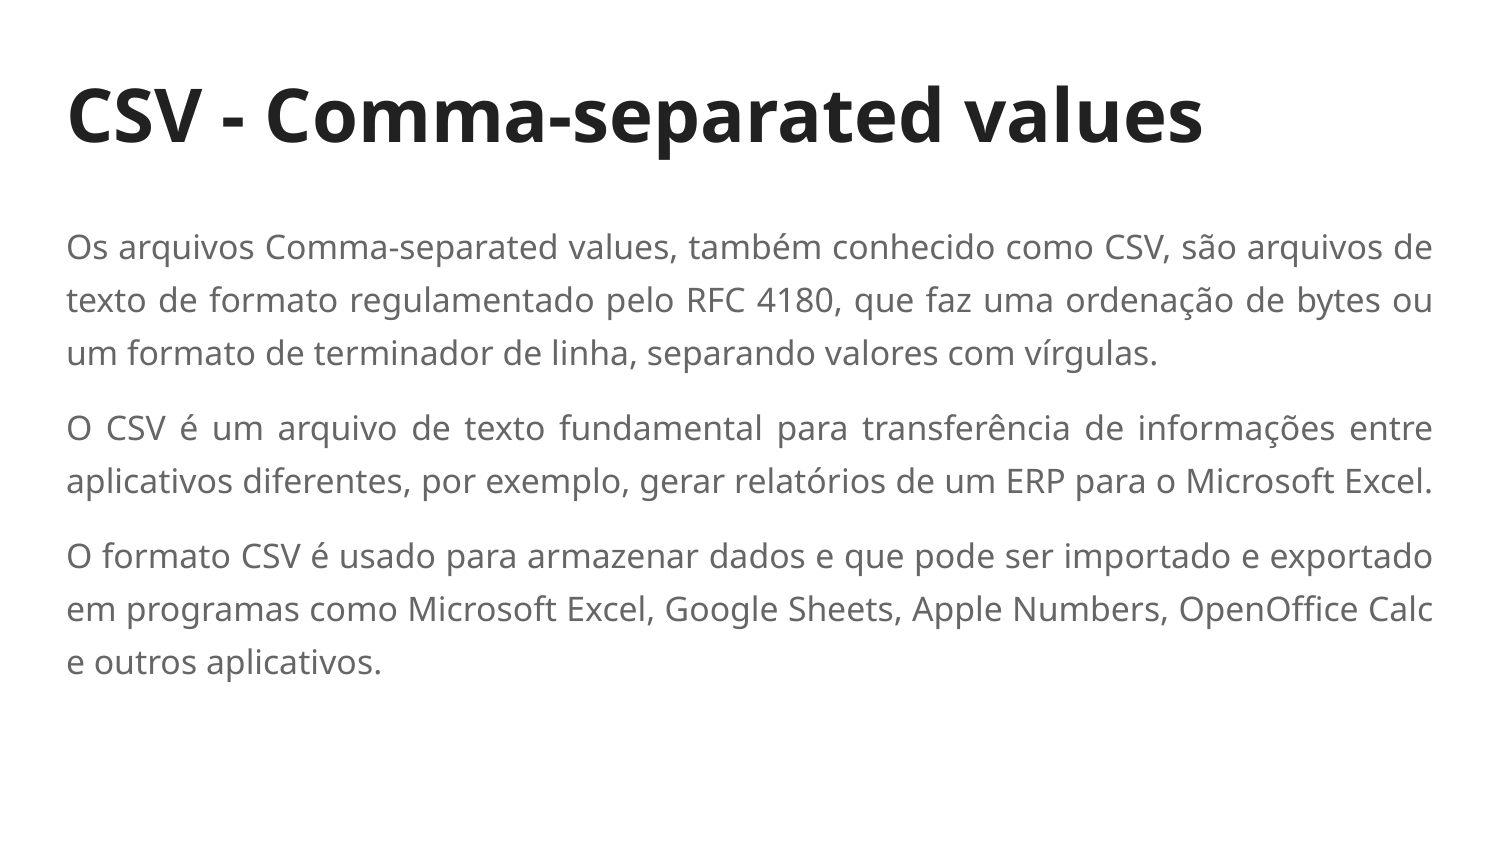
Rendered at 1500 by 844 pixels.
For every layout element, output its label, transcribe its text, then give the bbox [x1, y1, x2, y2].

title CSV - Comma-separated values [51, 48, 1449, 180]
list Os arquivos Comma-separated values, também conhecido como CSV, são arquivos de texto de formato regulamentado pelo RFC 4180, que faz uma ordenação de bytes ou um formato de terminador de linha, separando valores com vírgulas. O CSV é um arquivo de texto fundamental para transferência de informações entre aplicativos diferentes, por exemplo, gerar relatórios de um ERP para o Microsoft Excel. O formato CSV é usado para armazenar dados e que pode ser importado e exportado em programas como Microsoft Excel, Google Sheets, Apple Numbers, OpenOffice Calc e outros aplicativos. [51, 201, 1449, 750]
